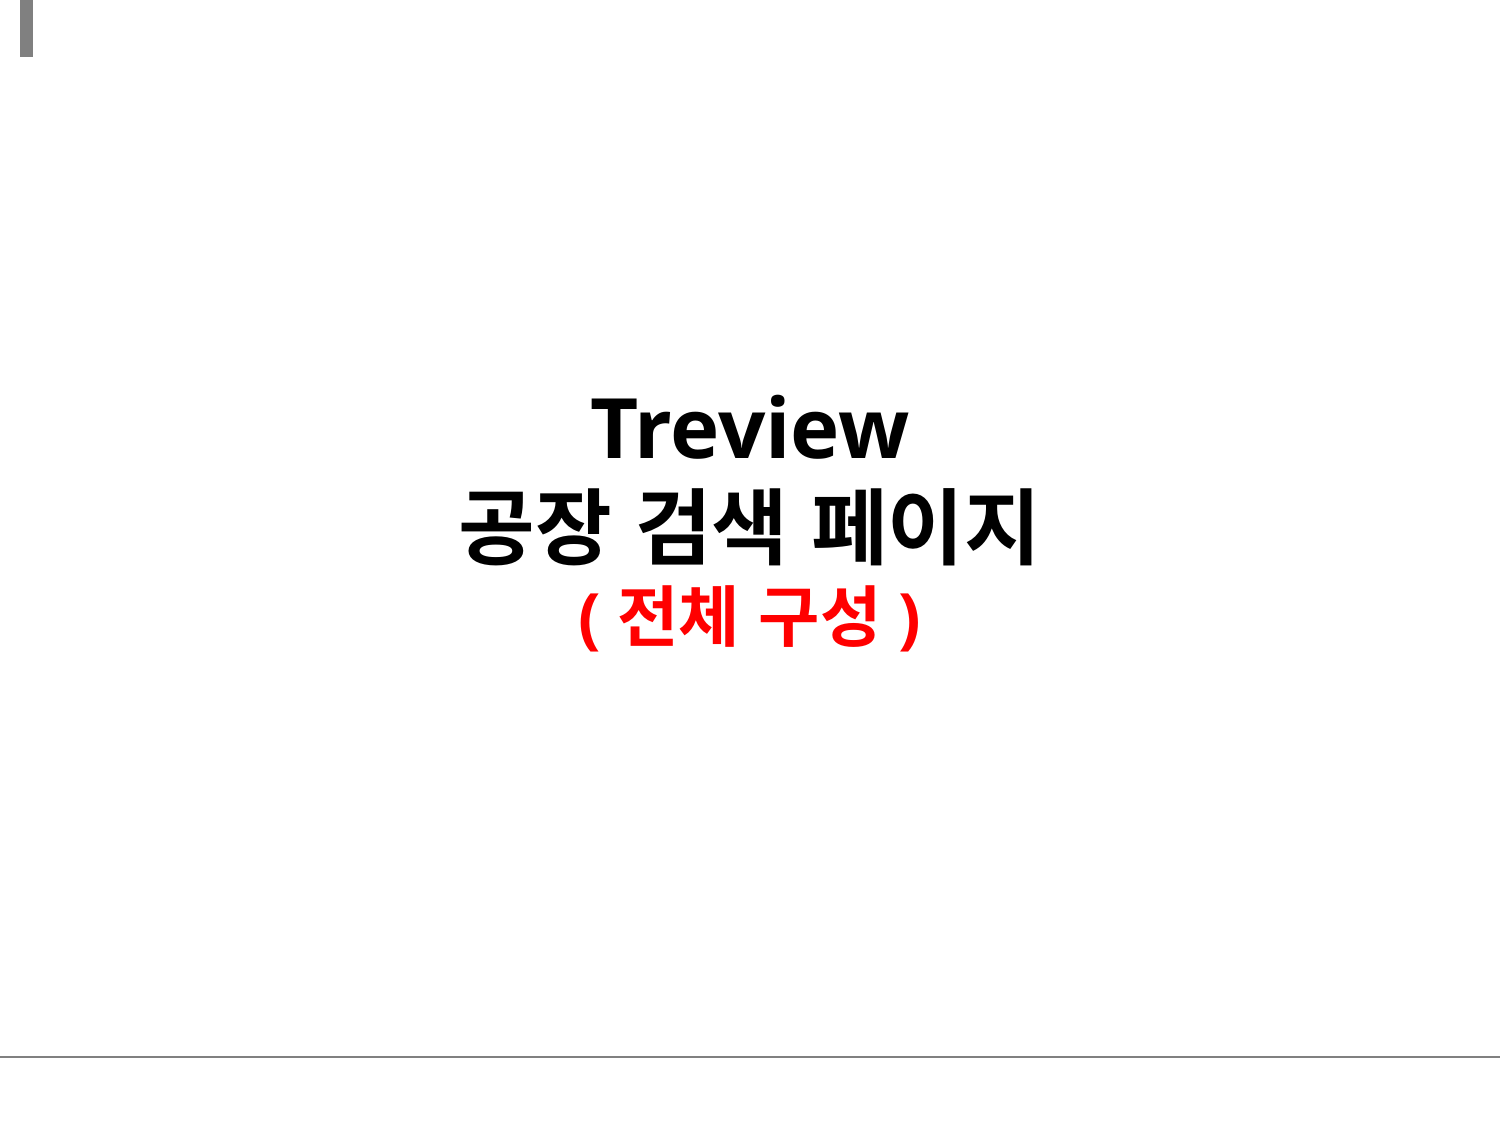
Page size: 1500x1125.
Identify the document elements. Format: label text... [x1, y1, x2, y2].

title Treview 공장 검색 페이지 (전체 구성) [0, 278, 1500, 752]
